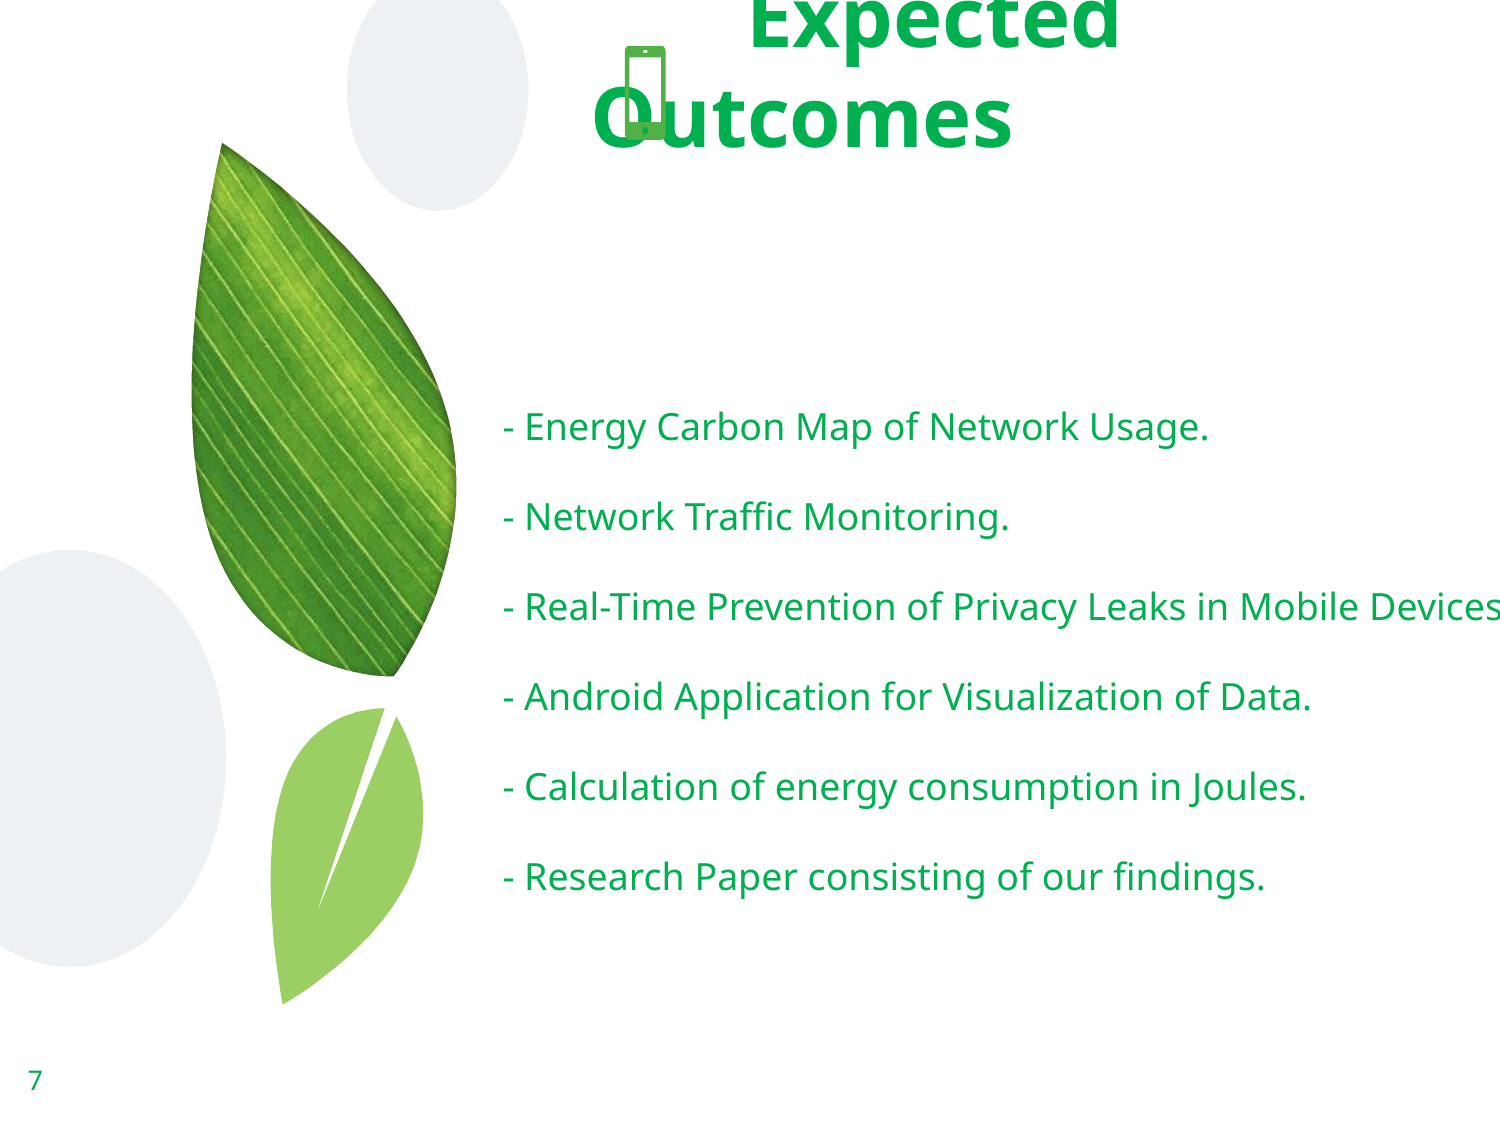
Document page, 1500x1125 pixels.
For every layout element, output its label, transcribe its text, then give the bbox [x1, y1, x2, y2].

slide_number 7 [12, 1038, 103, 1125]
title - Energy Carbon Map of Network Usage. - Network Traffic Monitoring. - Real-Time Prevention of Privacy Leaks in Mobile Devices. - Android Application for Visualization of Data. - Calculation of energy consumption in Joules. - Research Paper consisting of our findings. [487, 179, 1500, 913]
text_box Expected Outcomes [575, 29, 1500, 180]
text_box [624, 45, 666, 140]
picture [192, 144, 456, 676]
